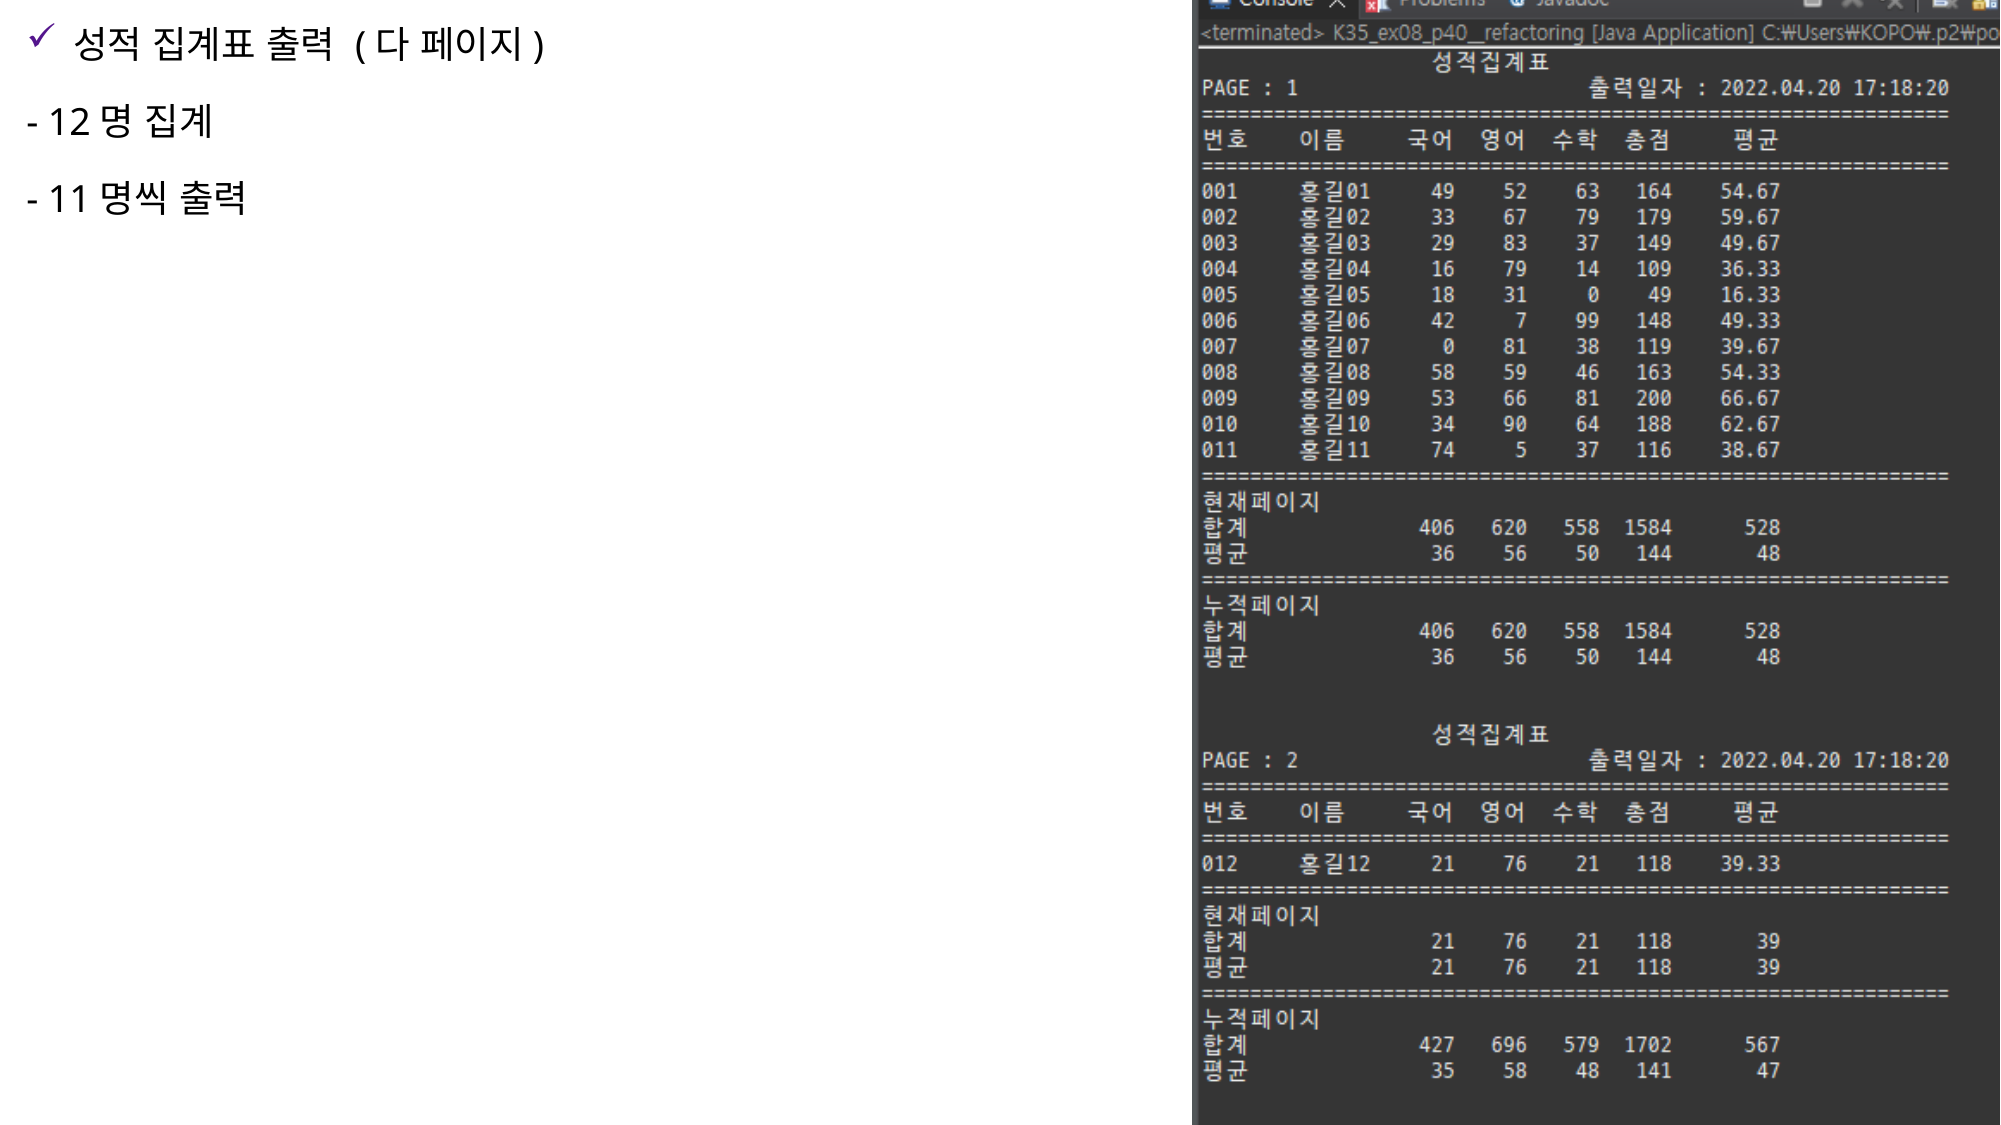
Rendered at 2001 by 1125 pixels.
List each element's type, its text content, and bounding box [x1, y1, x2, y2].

picture [1192, 0, 2000, 1125]
text_box 성적 집계표 출력 (다 페이지) - 12명 집계 - 11명씩 출력 [11, 0, 560, 228]
